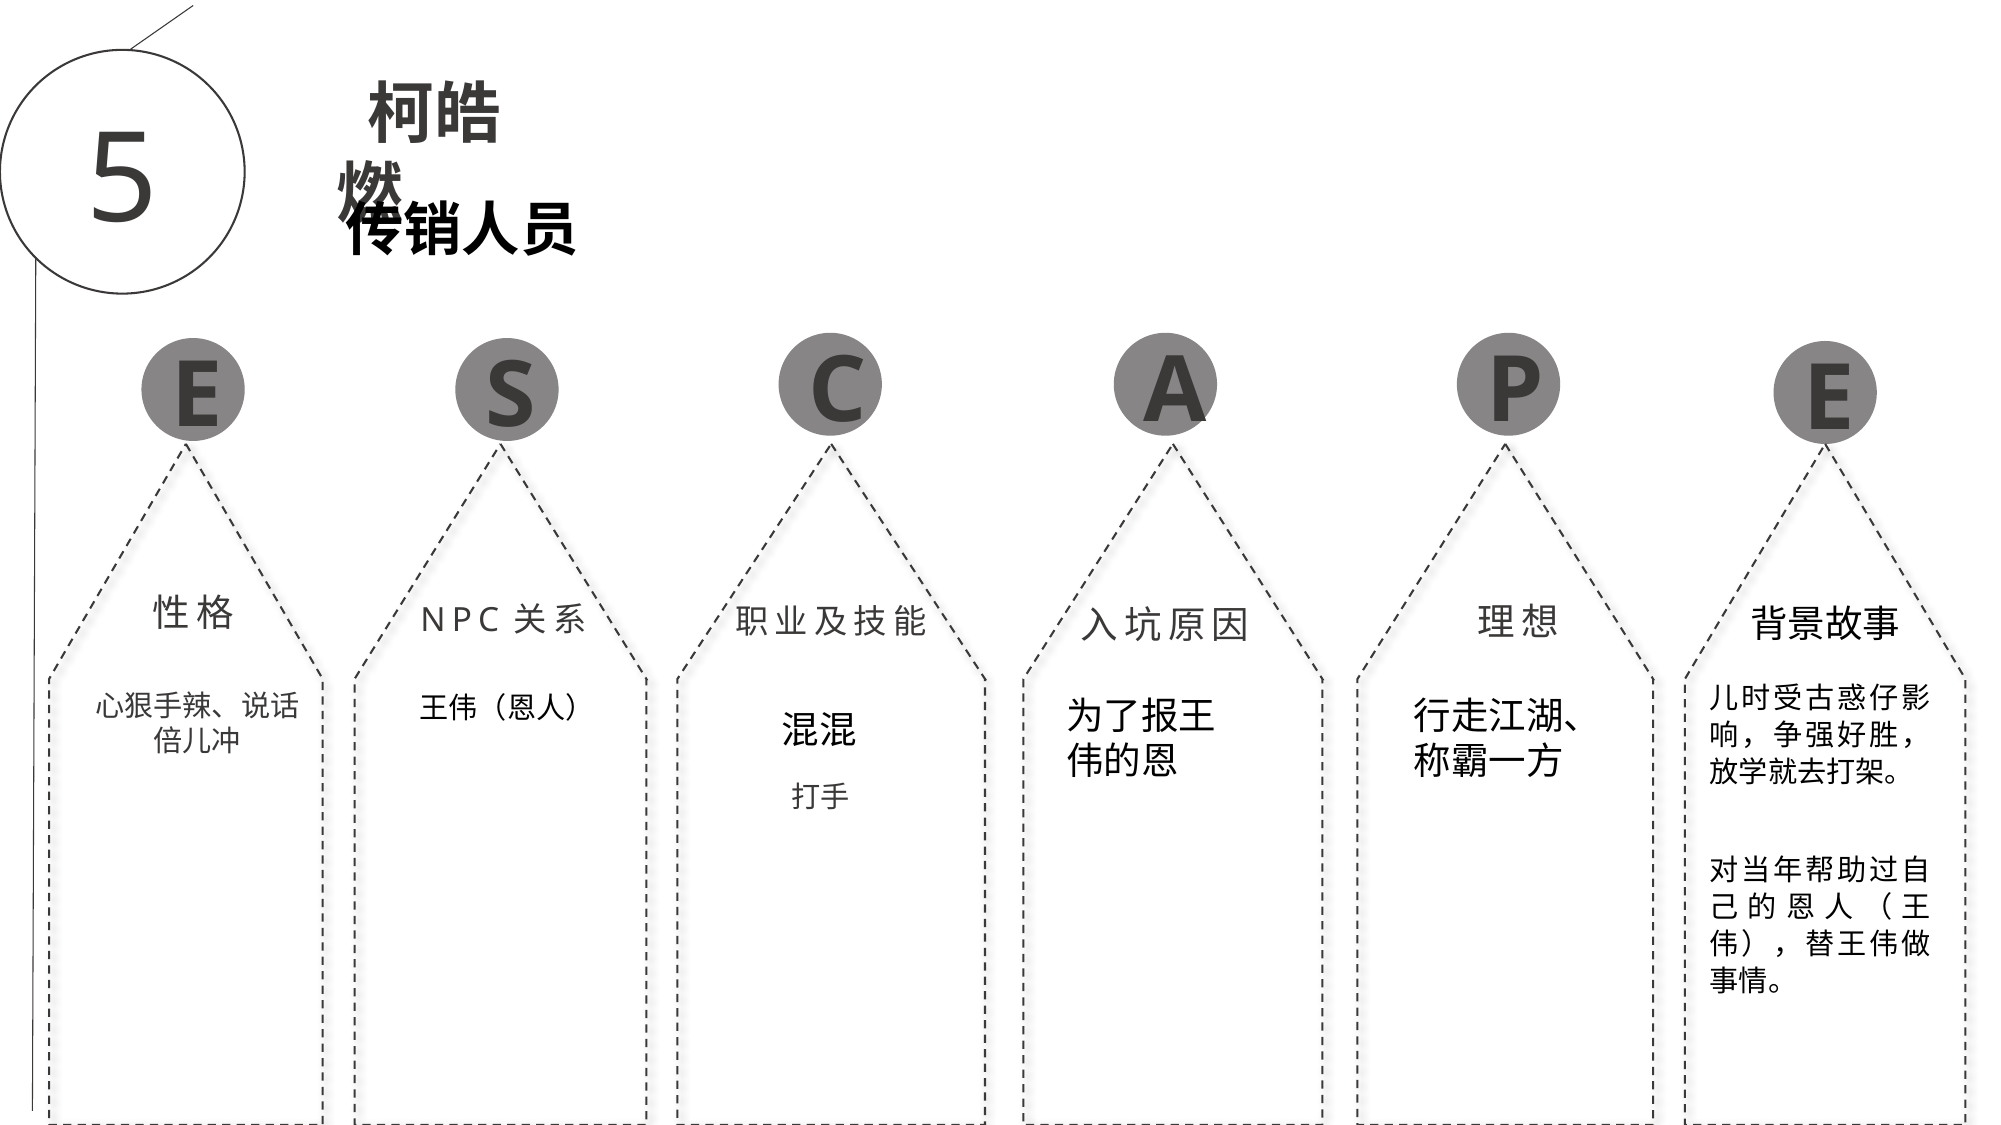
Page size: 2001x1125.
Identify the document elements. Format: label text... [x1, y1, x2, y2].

text_box [1683, 653, 1967, 1125]
text_box 行走江湖、称霸一方 [1398, 684, 1606, 790]
text_box 柯皓燃 [321, 63, 573, 239]
text_box 王伟（恩人） [381, 679, 633, 732]
text_box 打手 [695, 770, 947, 891]
text_box [48, 641, 324, 1125]
text_box 入坑原因 [1019, 593, 1311, 654]
text_box NPC关系 [357, 590, 649, 646]
text_box A [1112, 331, 1219, 437]
text_box [1078, 443, 1269, 593]
text_box 5 [0, 48, 246, 295]
text_box C [777, 331, 883, 437]
text_box [1356, 651, 1656, 1125]
text_box E [140, 336, 246, 442]
text_box [733, 443, 930, 592]
text_box 为了报王伟的恩 [1051, 684, 1254, 790]
text_box [676, 648, 987, 1125]
text_box 对当年帮助过自己的恩人（王伟），替王伟做事情。 [1694, 841, 1946, 1005]
text_box [1022, 654, 1325, 1125]
text_box 性格 [48, 581, 339, 641]
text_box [129, 5, 194, 50]
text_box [32, 257, 36, 1111]
text_box [353, 646, 649, 1125]
text_box [1736, 445, 1914, 592]
text_box 理想 [1373, 590, 1664, 651]
text_box 心狠手辣、说话倍儿冲 [71, 680, 323, 765]
text_box [104, 443, 267, 581]
text_box 混混 [766, 698, 992, 758]
text_box [1412, 443, 1598, 590]
text_box 职业及技能 [685, 592, 977, 648]
text_box S [454, 336, 560, 442]
text_box 儿时受古惑仔影响，争强好胜，放学就去打架。 [1694, 669, 1946, 796]
text_box [408, 443, 592, 590]
text_box 背景故事 [1680, 592, 1971, 653]
text_box E [1772, 339, 1878, 446]
text_box P [1455, 331, 1562, 437]
text_box 传销人员 [330, 185, 596, 270]
